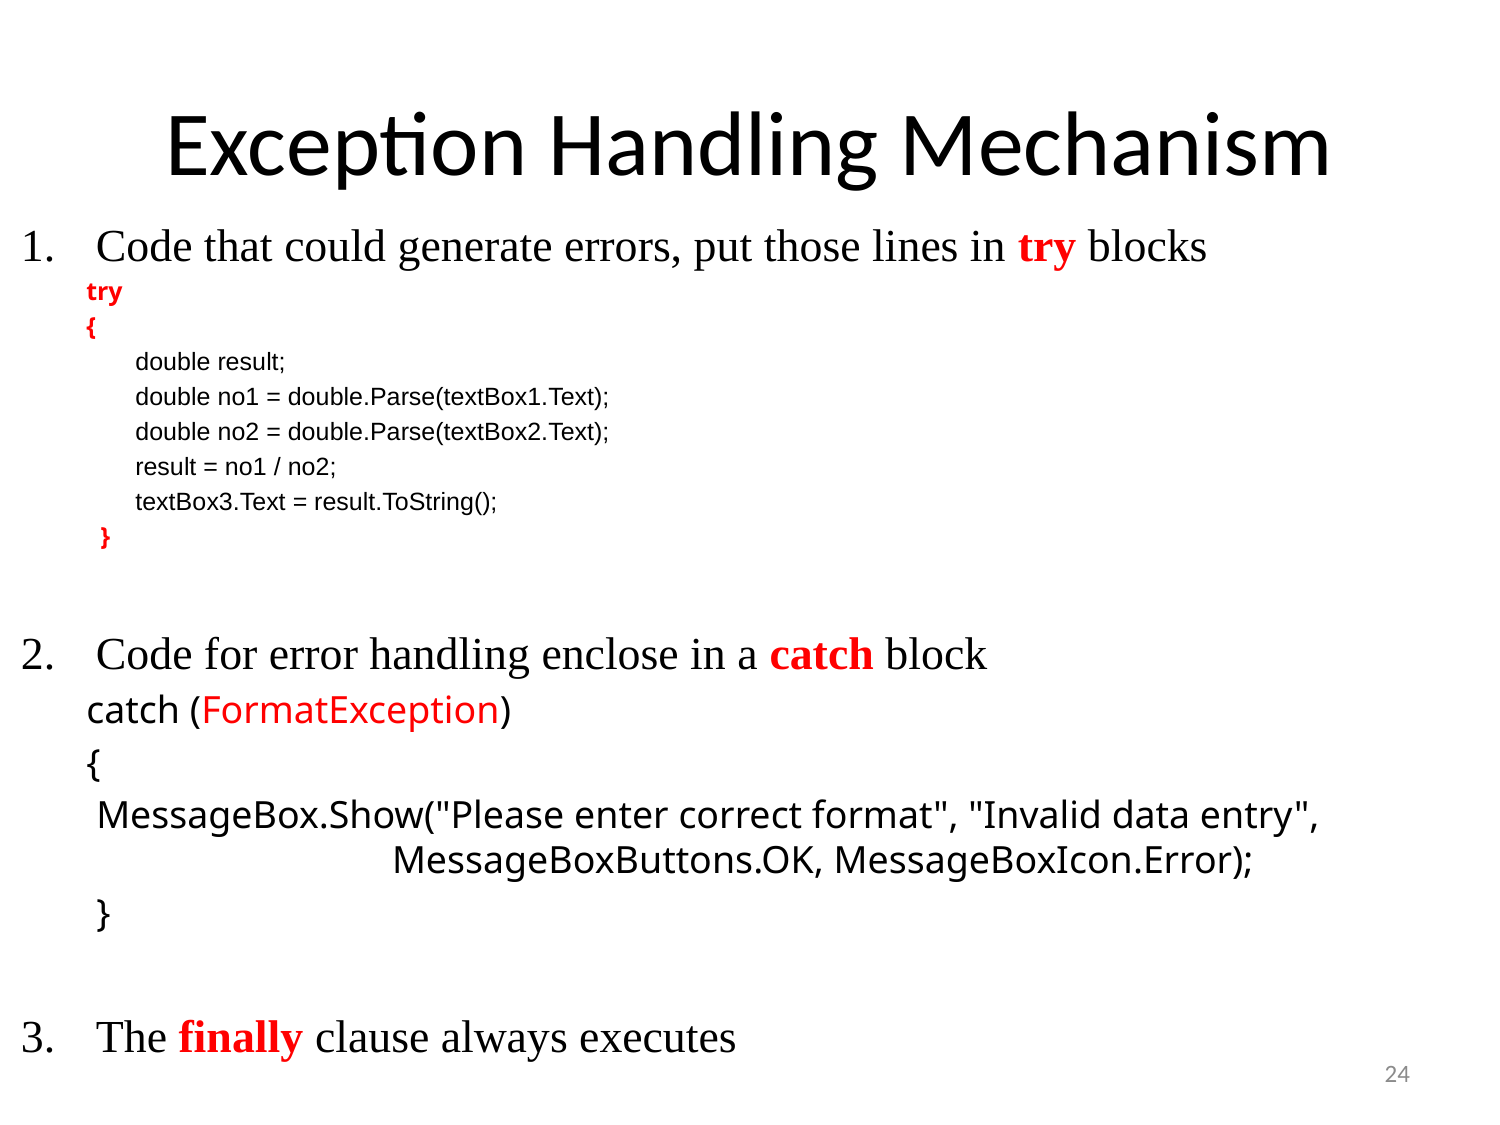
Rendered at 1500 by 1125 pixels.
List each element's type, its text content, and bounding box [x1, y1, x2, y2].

slide_number 24 [1074, 1042, 1425, 1103]
list Code that could generate errors, put those lines in try blocks try { double result; double no1 = double.Parse(textBox1.Text); double no2 = double.Parse(textBox2.Text); result = no1 / no2; textBox3.Text = result.ToString(); } Code for error handling enclose in a catch block catch (FormatException) { MessageBox.Show("Please enter correct format", "Invalid data entry", MessageBoxButtons.OK, MessageBoxIcon.Error); } The finally clause always executes [5, 208, 1500, 951]
title Exception Handling Mechanism [75, 45, 1425, 208]
